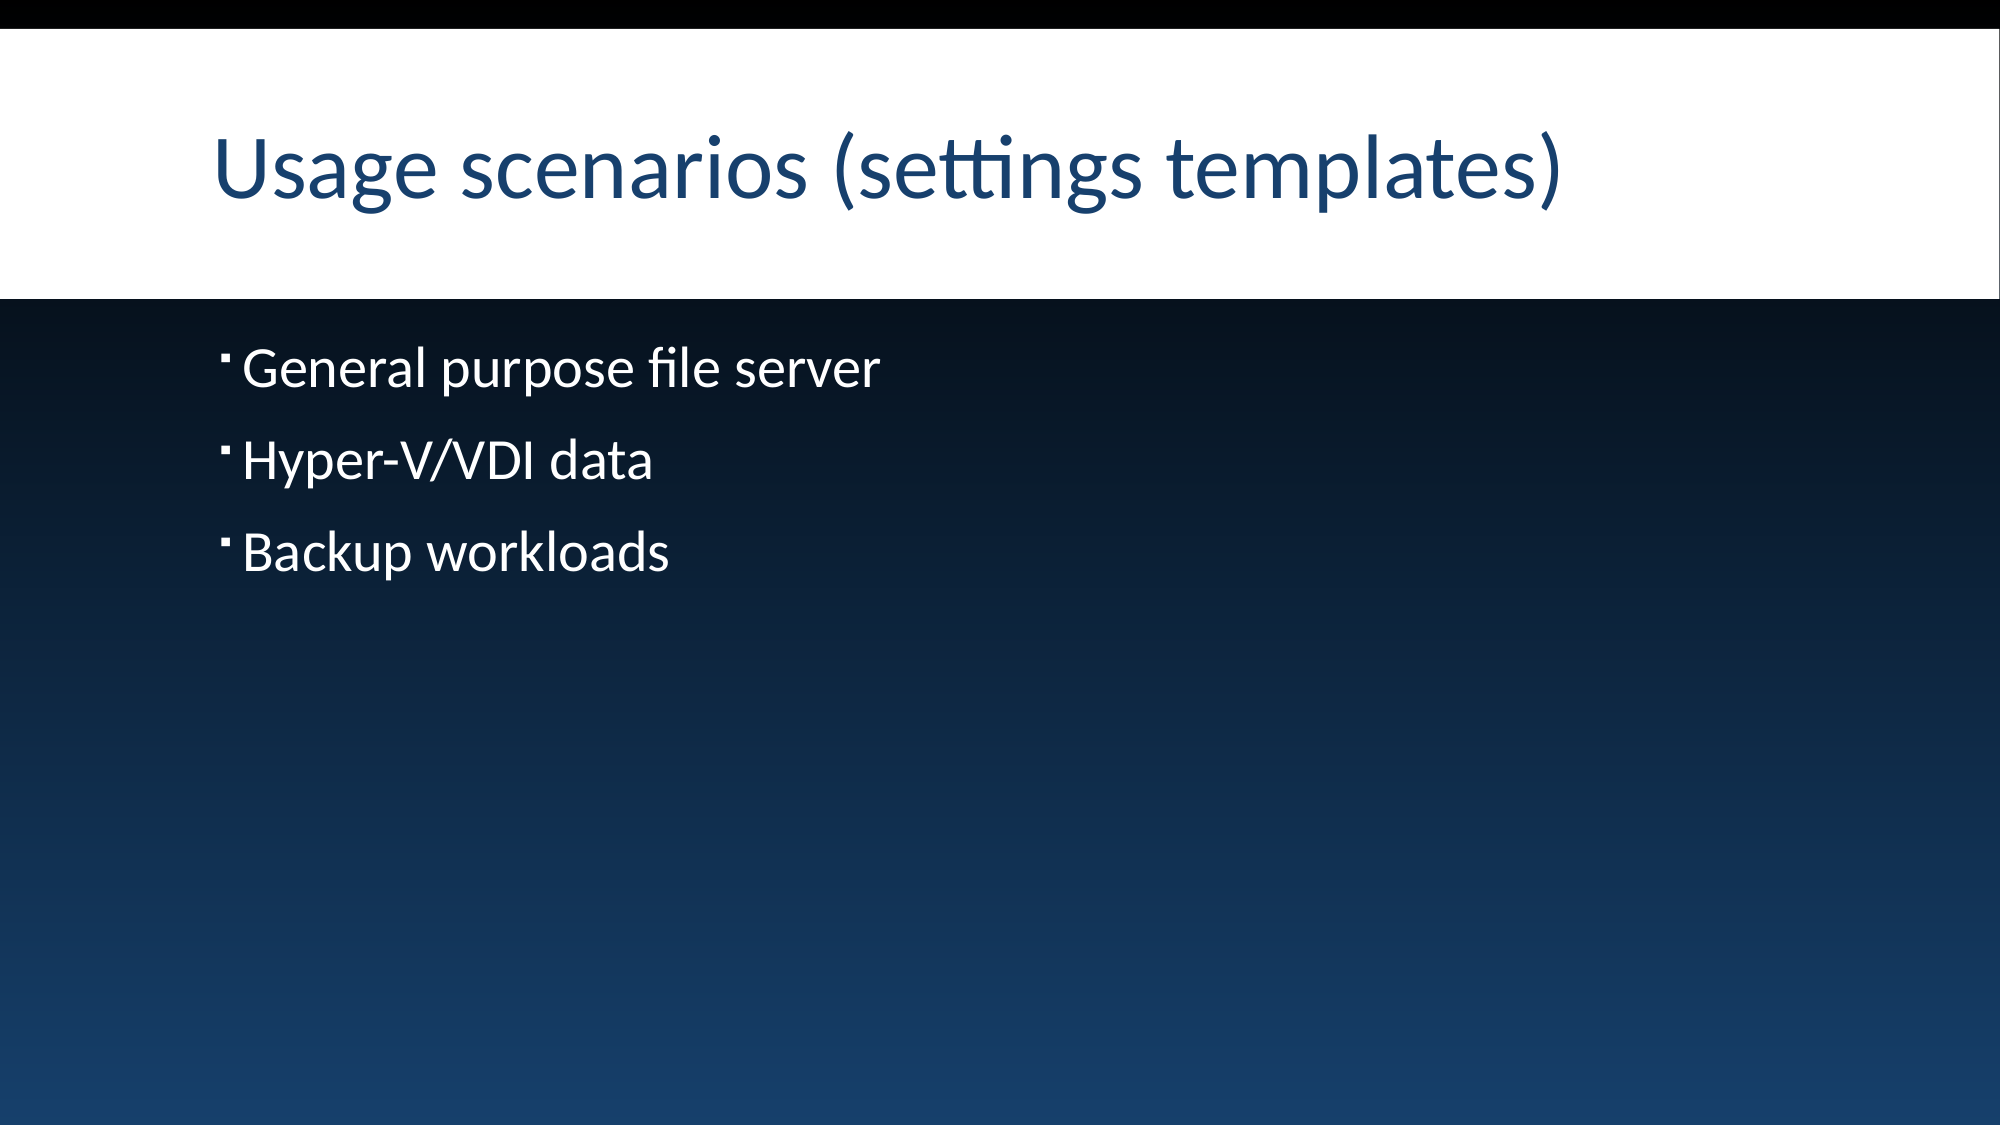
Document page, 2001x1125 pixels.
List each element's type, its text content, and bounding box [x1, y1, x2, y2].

title Usage scenarios (settings templates) [197, 46, 1803, 295]
list General purpose file server Hyper-V/VDI data Backup workloads [197, 329, 1803, 1020]
